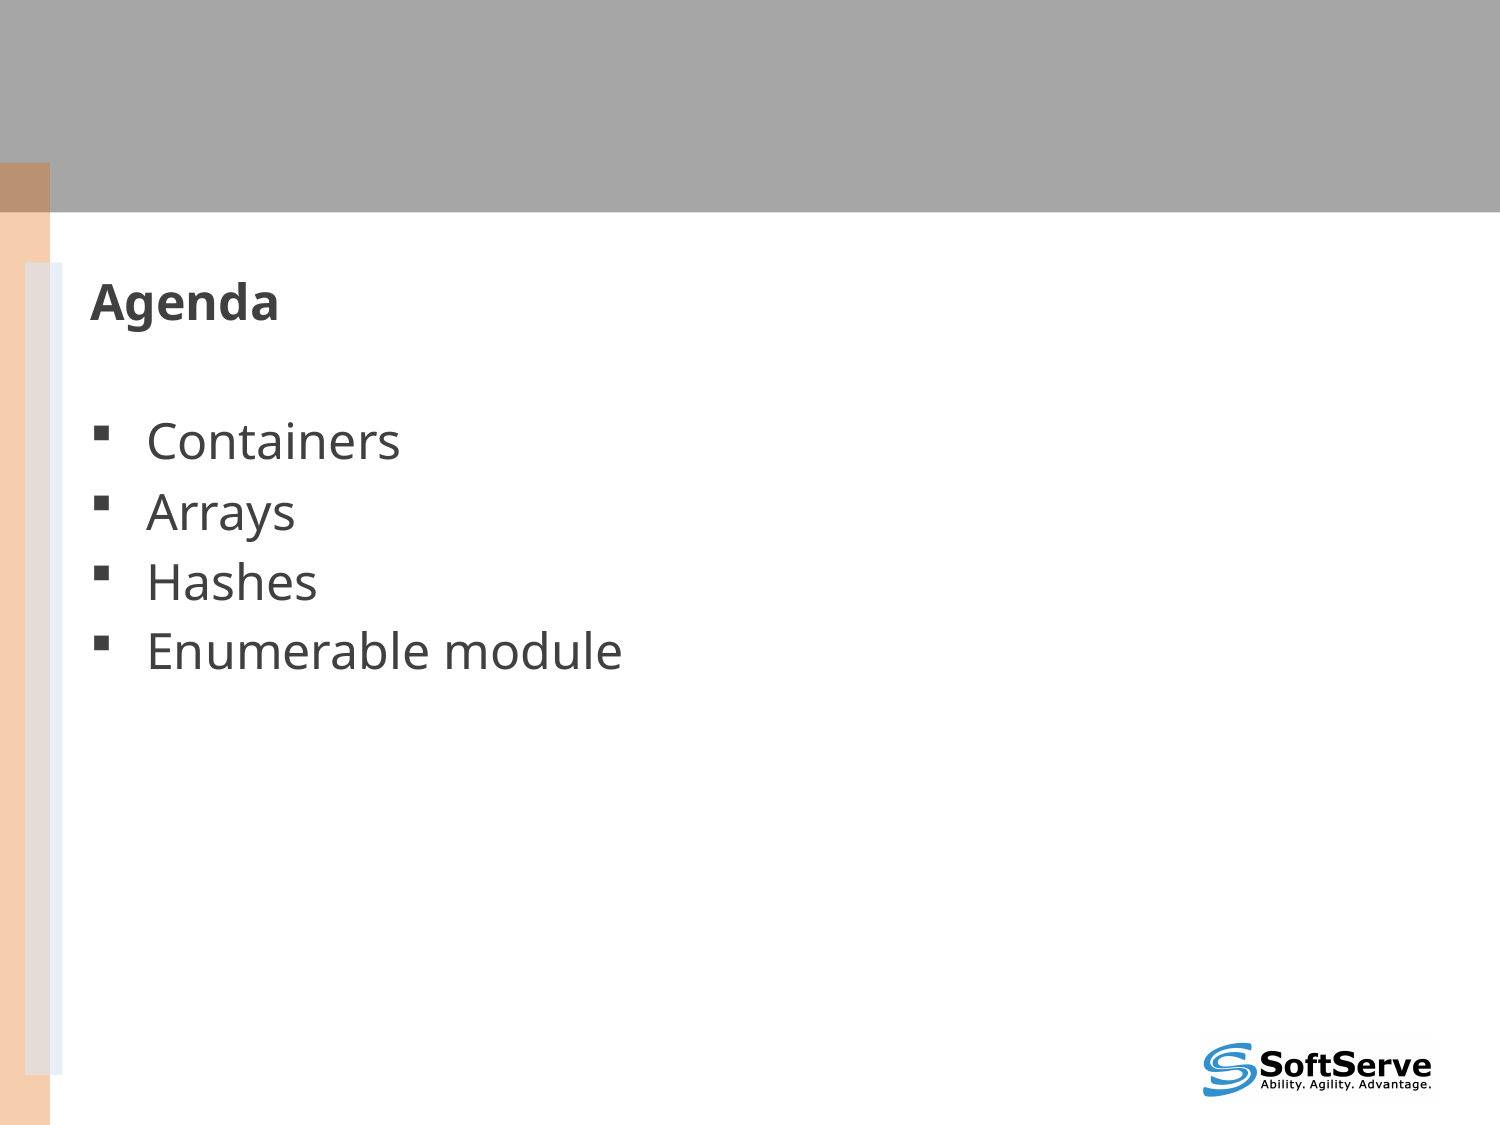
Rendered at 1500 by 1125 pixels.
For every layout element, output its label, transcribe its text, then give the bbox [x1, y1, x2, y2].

picture [1200, 1037, 1435, 1103]
list Agenda Containers Arrays Hashes Enumerable module [75, 262, 1425, 1005]
